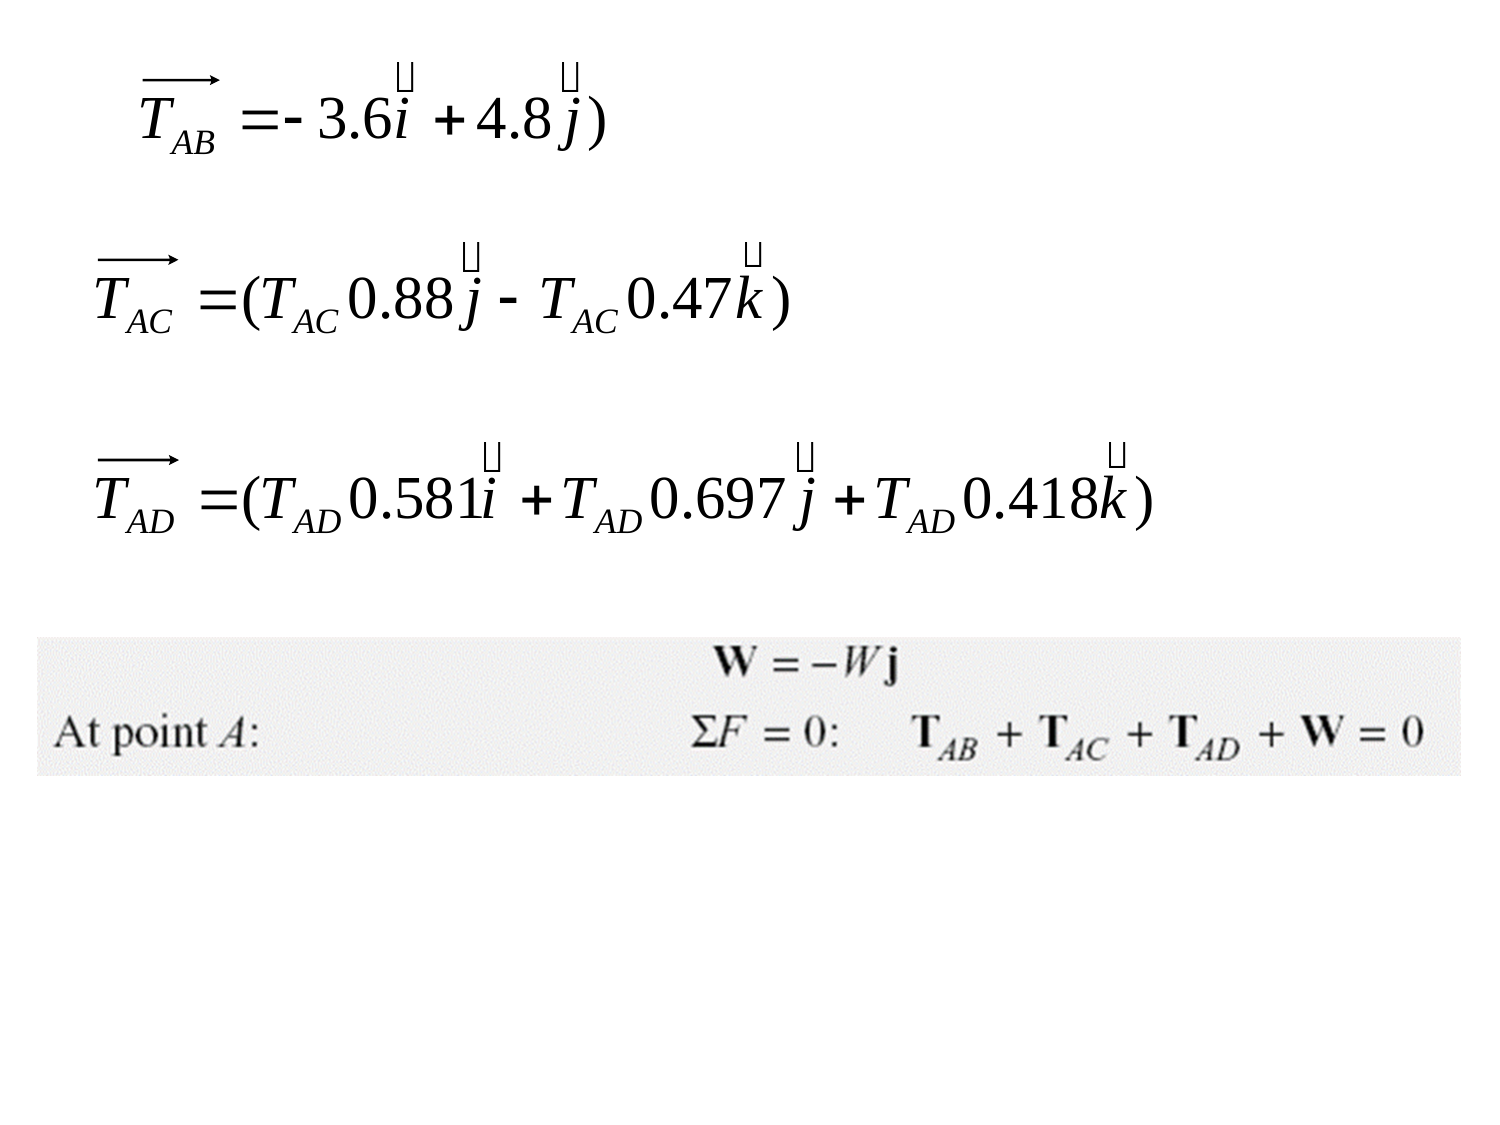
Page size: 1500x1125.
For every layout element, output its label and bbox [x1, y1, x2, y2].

text_box [87, 442, 1168, 545]
text_box [87, 241, 803, 350]
picture [37, 637, 1461, 776]
text_box [131, 62, 620, 165]
